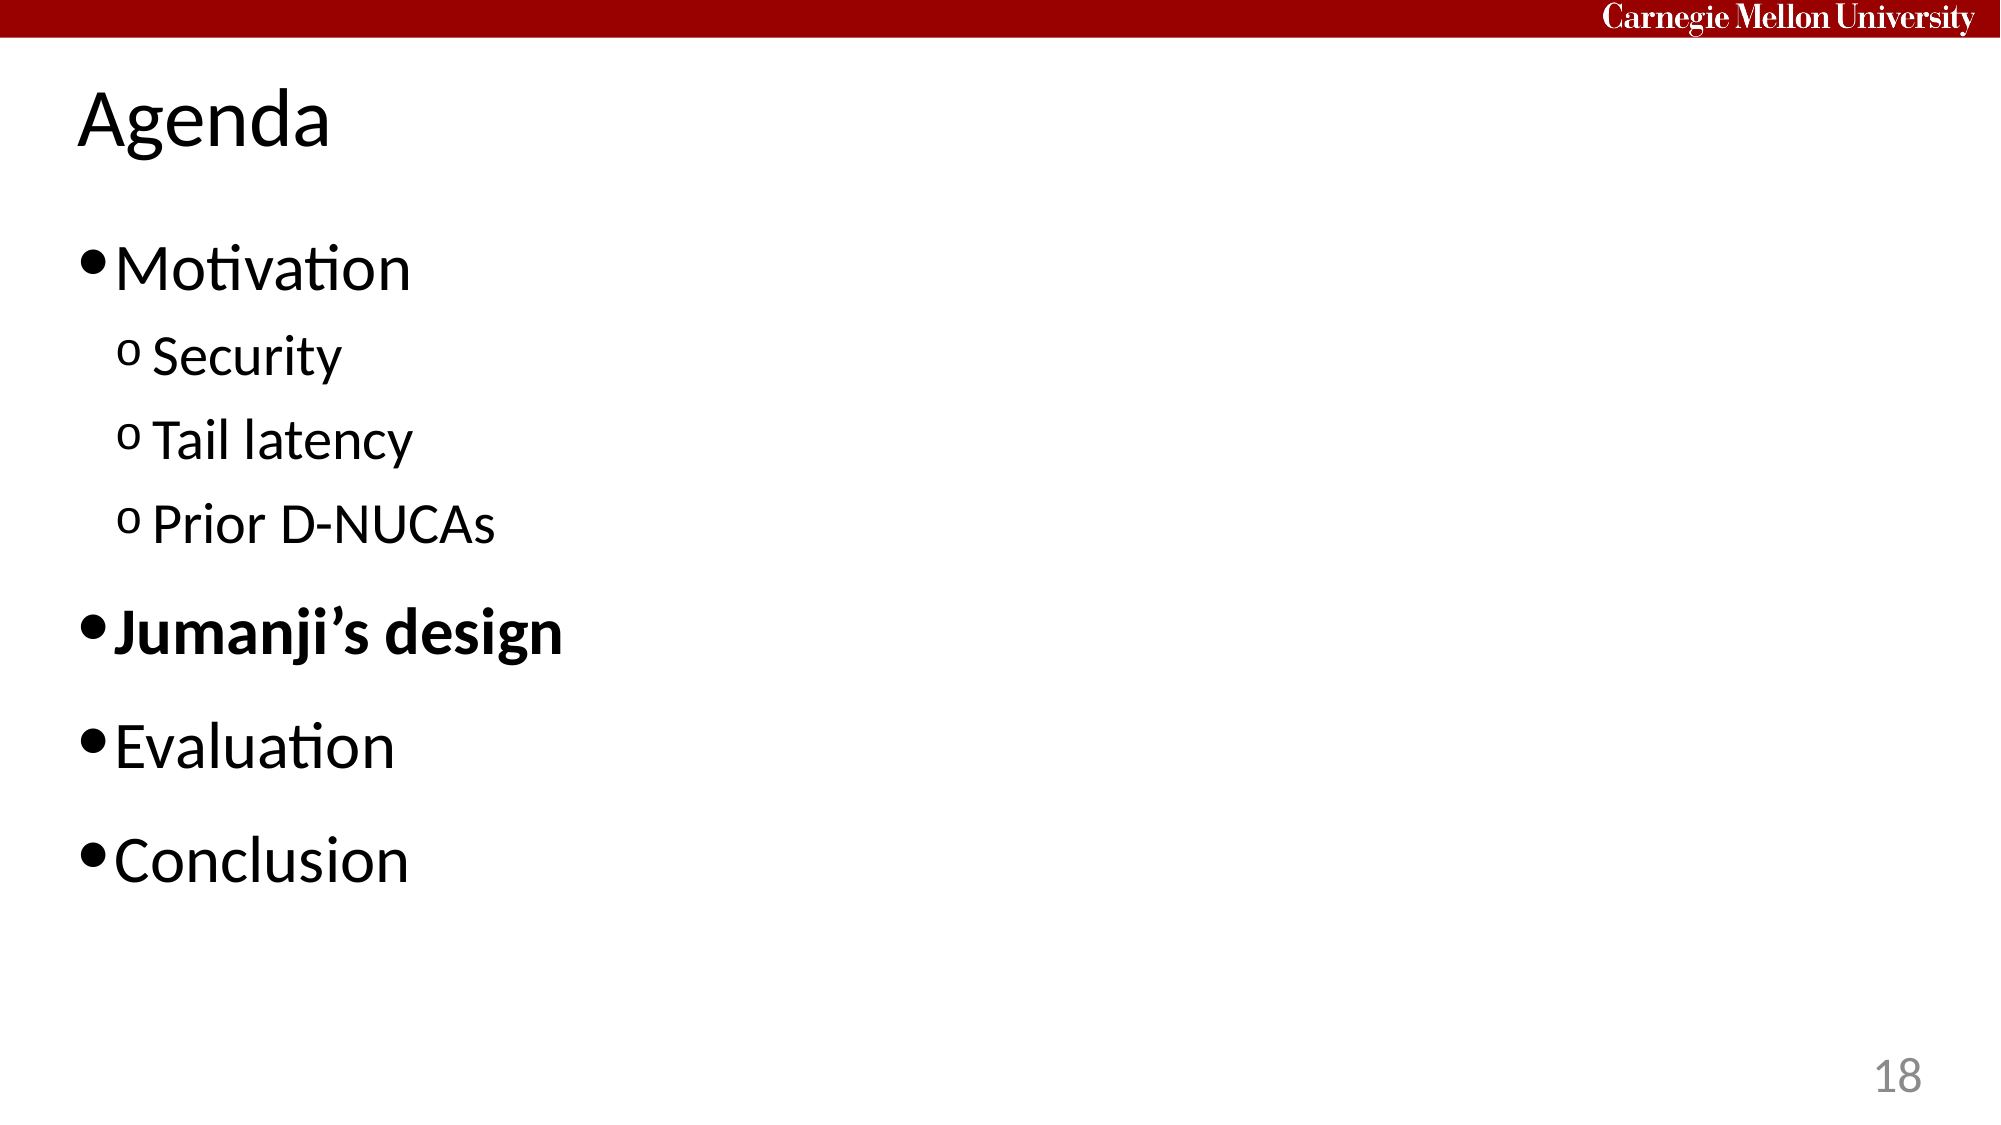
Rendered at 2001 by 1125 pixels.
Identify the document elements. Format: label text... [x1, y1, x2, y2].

slide_number 18 [1487, 1042, 1938, 1103]
list Motivation Security Tail latency Prior D-NUCAs Jumanji’s design Evaluation Conclusion [62, 224, 1938, 1014]
title Agenda [62, 67, 1938, 195]
